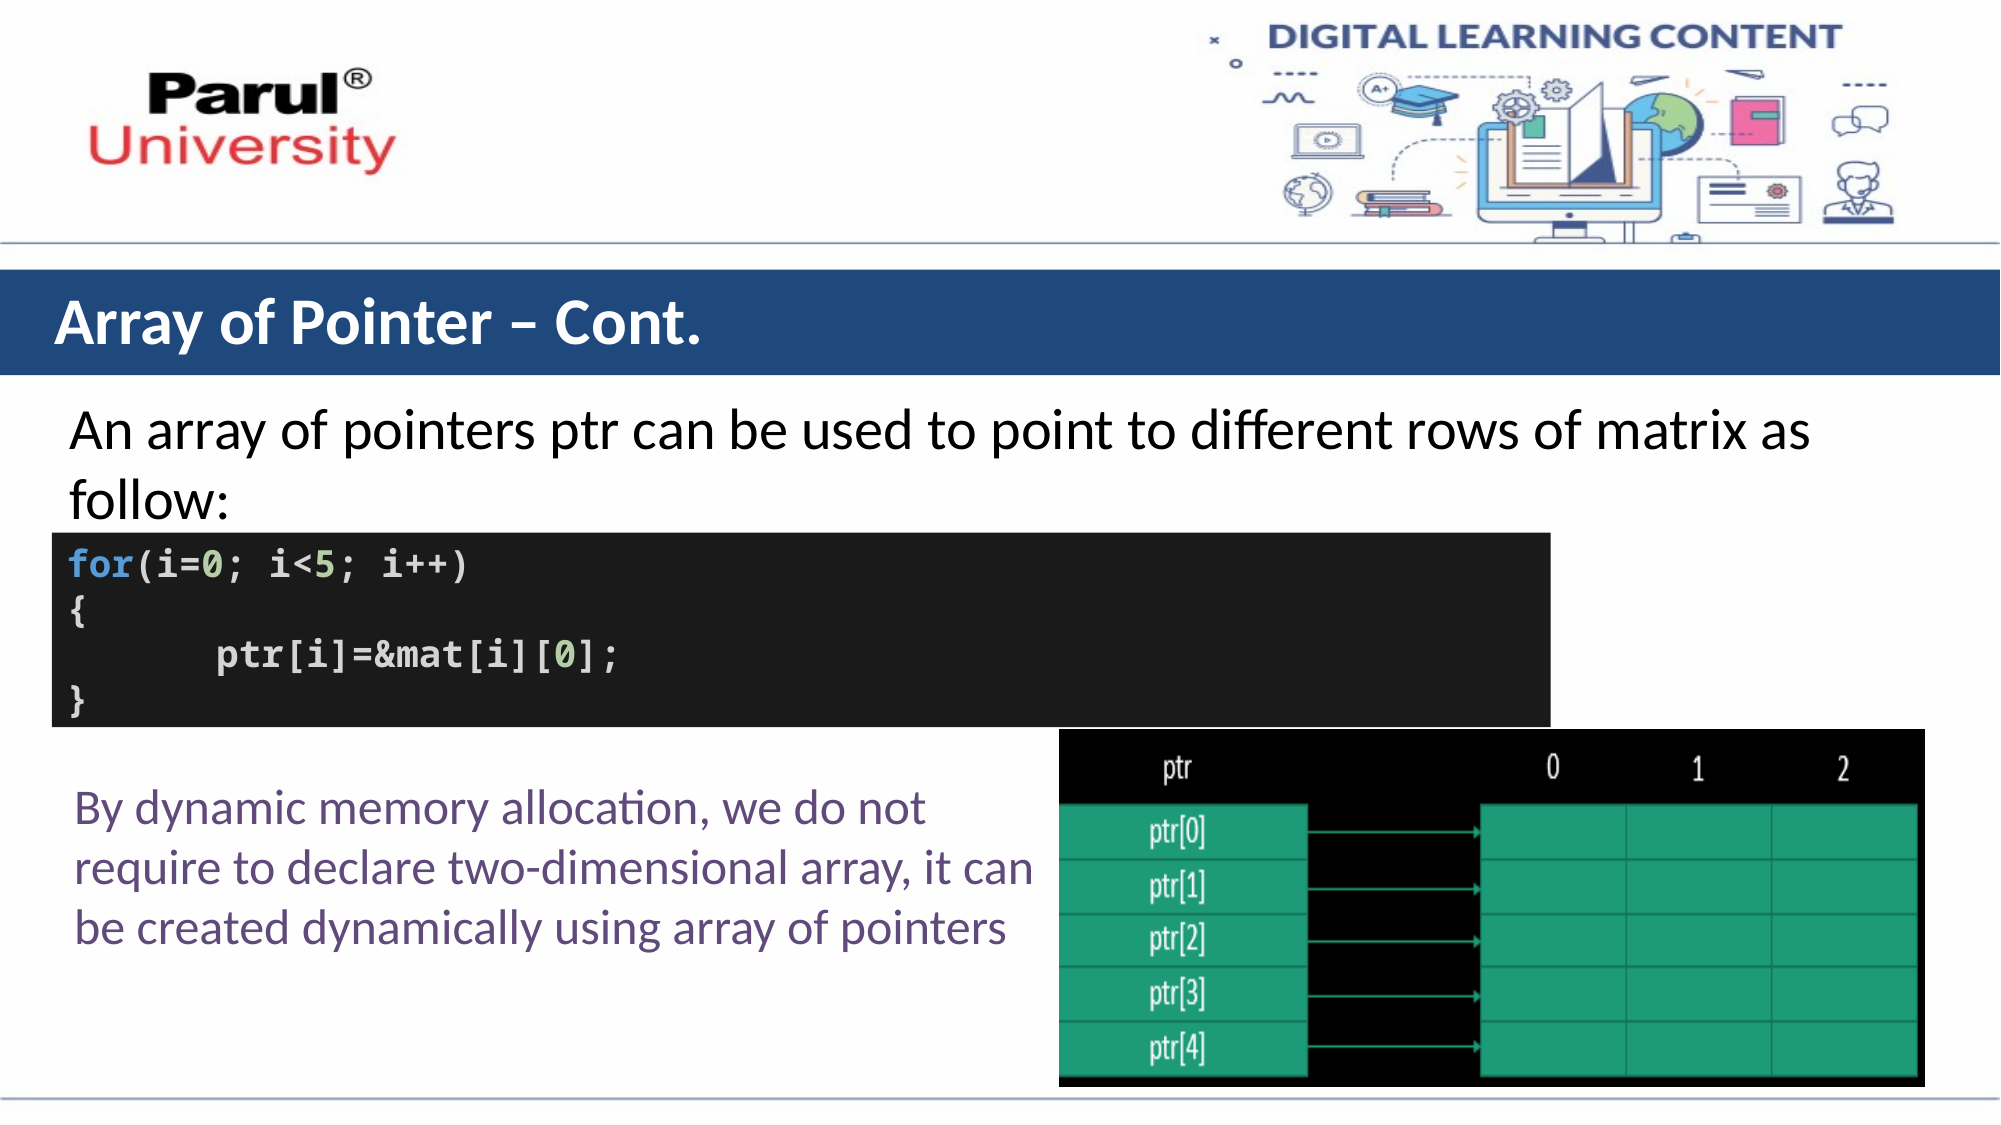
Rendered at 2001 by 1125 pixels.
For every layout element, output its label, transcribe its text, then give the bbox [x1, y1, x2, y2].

text_box An array of pointers ptr can be used to point to different rows of matrix as follow: [54, 383, 1888, 679]
text_box [0, 269, 2000, 376]
picture [0, 0, 2000, 269]
text_box for(i=0; i<5; i++) { ptr[i]=&mat[i][0]; } [51, 532, 1551, 728]
title Array of Pointer – Cont. [54, 278, 1213, 361]
picture [0, 376, 2000, 1125]
text_box By dynamic memory allocation, we do not require to declare two-dimensional array, it can be created dynamically using array of pointers [59, 766, 1054, 962]
